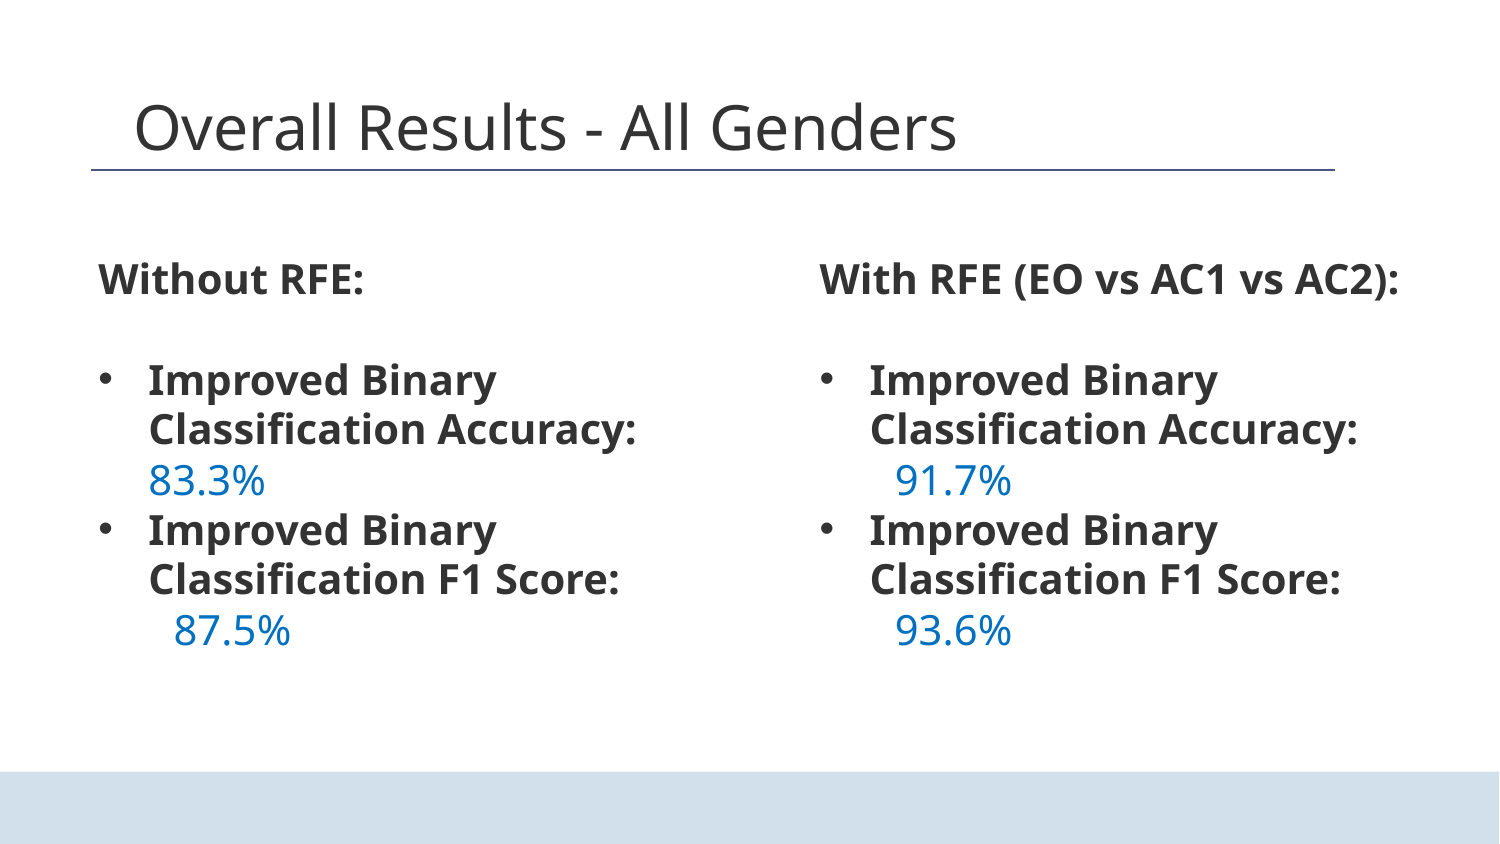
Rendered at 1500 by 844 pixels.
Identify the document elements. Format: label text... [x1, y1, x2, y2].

title Overall Results - All Genders [118, 72, 1382, 167]
subtitle With RFE (EO vs AC1 vs AC2): Improved Binary Classification Accuracy: 91.7% Improved Binary Classification F1 Score: 93.6% [779, 238, 1431, 434]
subtitle Without RFE: Improved Binary Classification Accuracy: 83.3% Improved Binary Classification F1 Score: 87.5% [58, 238, 691, 434]
